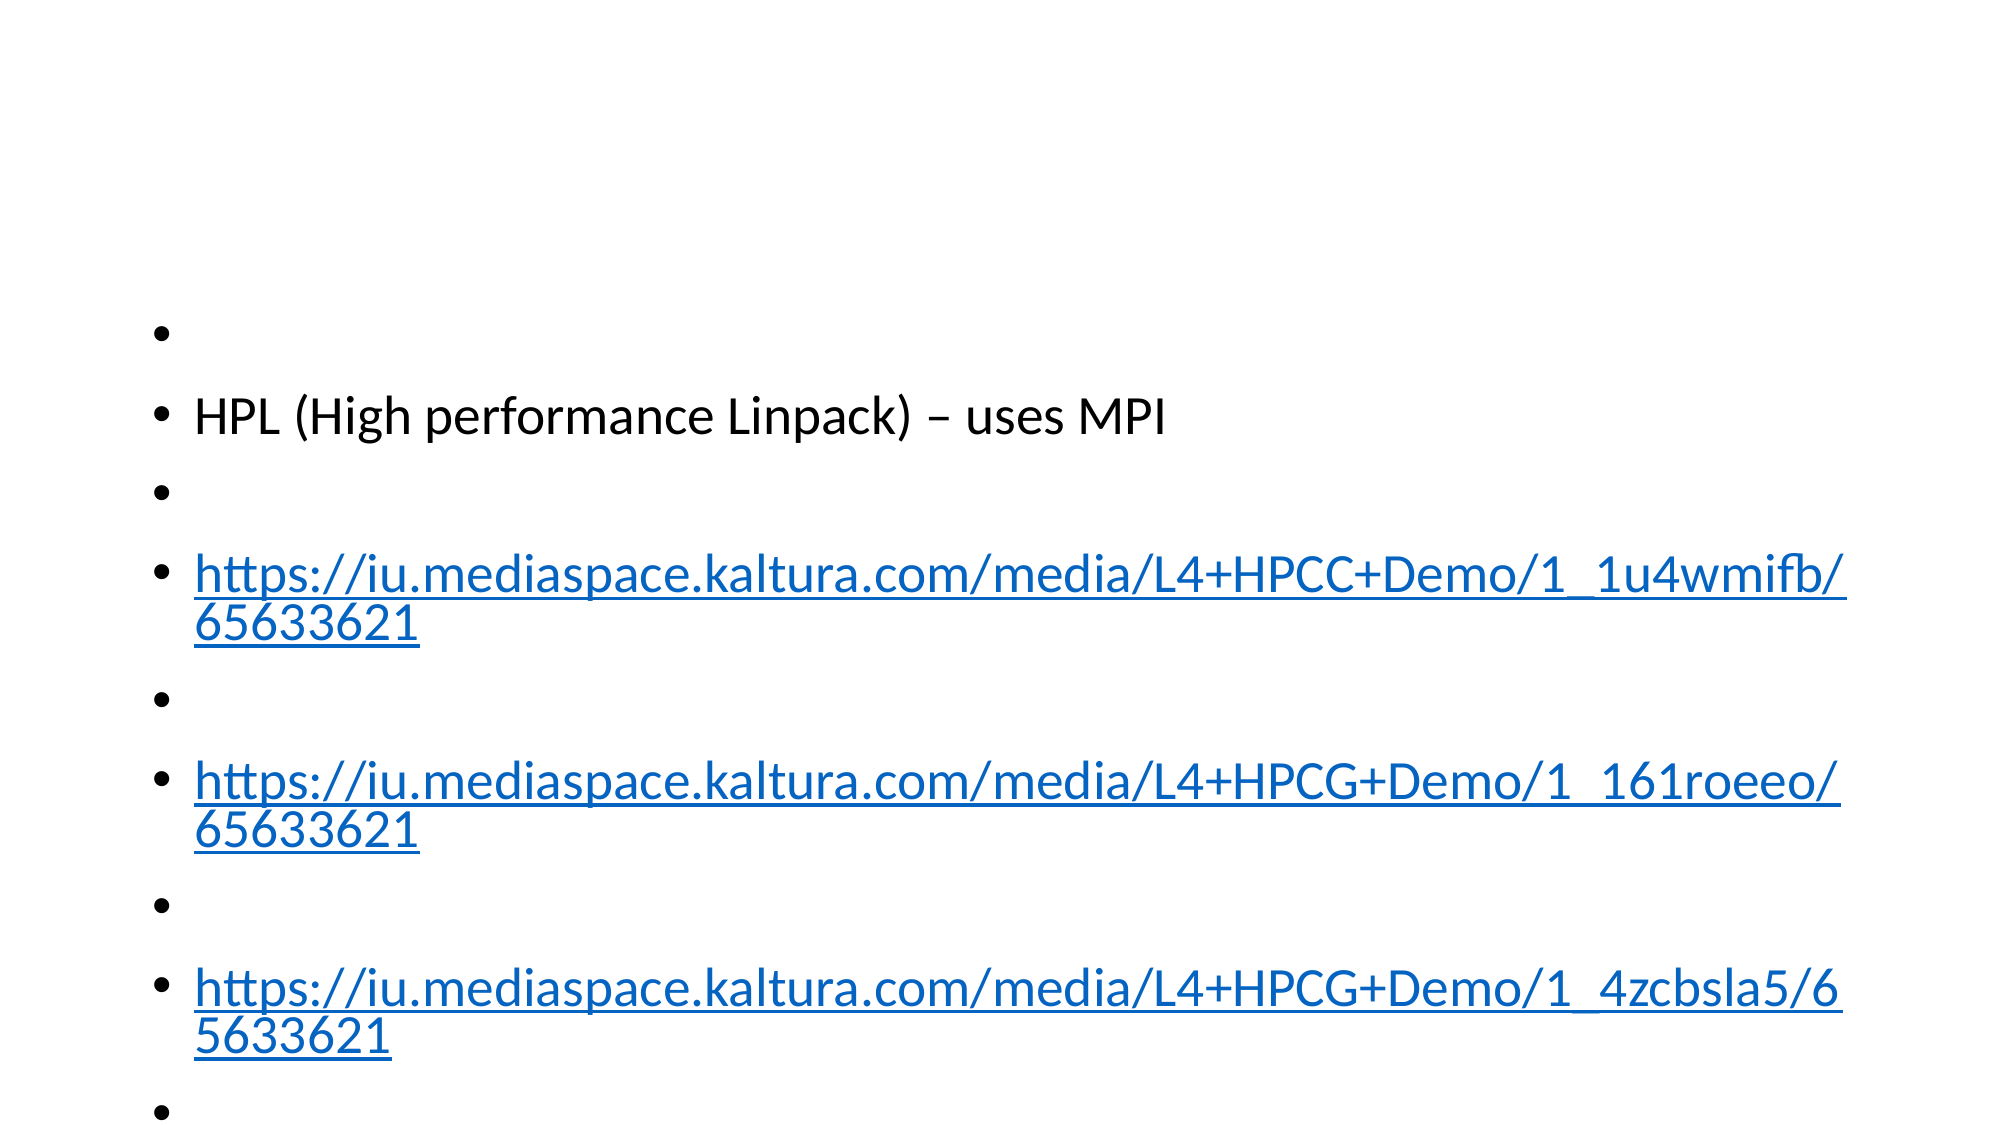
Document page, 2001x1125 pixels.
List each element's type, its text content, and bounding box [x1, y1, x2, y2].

list HPL (High performance Linpack) – uses MPI https://iu.mediaspace.kaltura.com/media/L4+HPCC+Demo/1_1u4wmifb/65633621 https://iu.mediaspace.kaltura.com/media/L4+HPCG+Demo/1_161roeeo/65633621 https://iu.mediaspace.kaltura.com/media/L4+HPCG+Demo/1_4zcbsla5/65633621 [137, 299, 1863, 1014]
